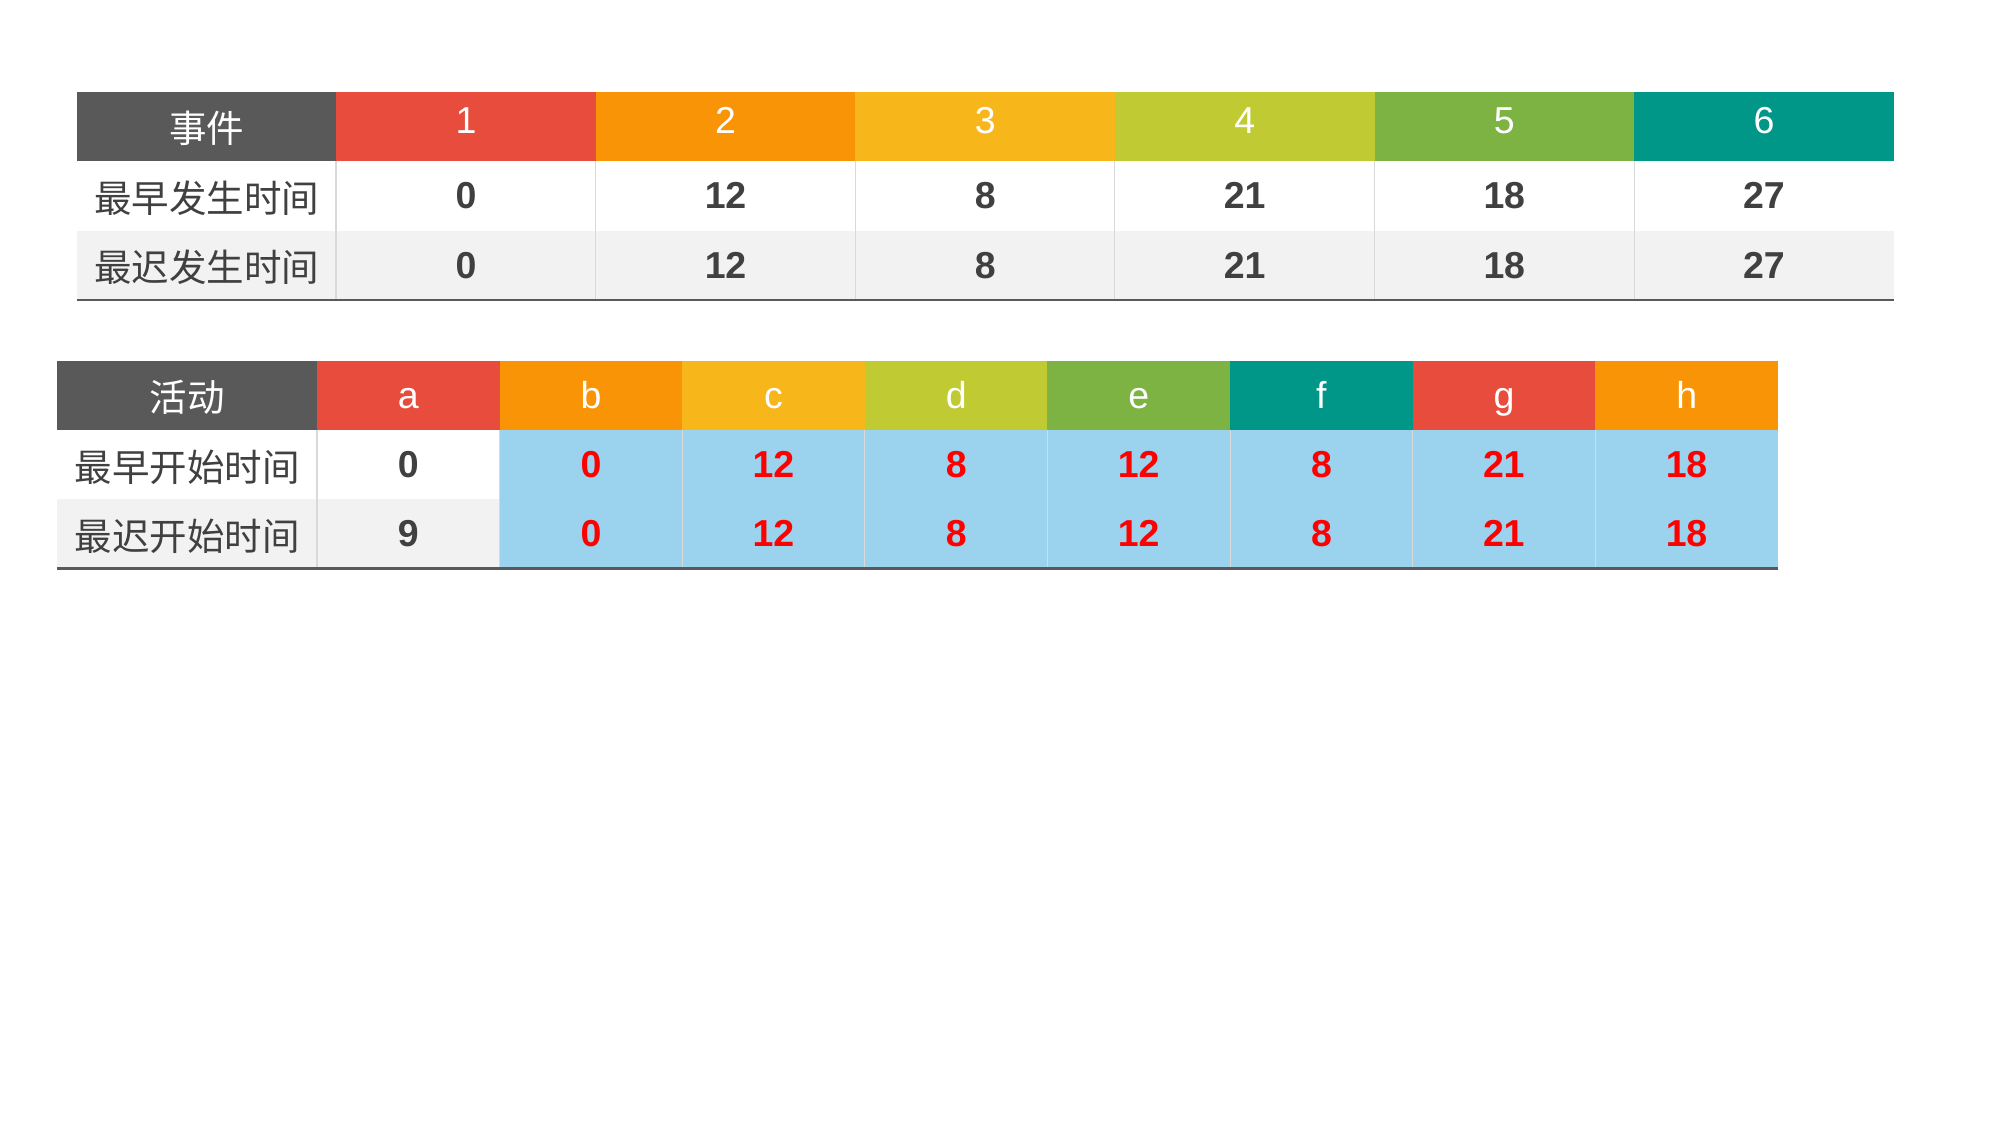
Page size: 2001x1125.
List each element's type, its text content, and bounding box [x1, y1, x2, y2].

table_cell 12 [596, 231, 855, 299]
table_header 3 [855, 92, 1115, 161]
table_cell 0 [500, 430, 682, 499]
table_cell 18 [1596, 499, 1778, 567]
table_header b [500, 361, 682, 430]
table_cell 0 [337, 161, 595, 231]
table_cell 最迟开始时间 [57, 499, 316, 567]
table_cell 18 [1375, 161, 1634, 231]
table_cell 12 [1048, 430, 1230, 499]
table_cell 最早开始时间 [57, 430, 316, 499]
table_cell 21 [1115, 231, 1374, 299]
table_header f [1230, 361, 1413, 430]
table_cell 8 [1231, 499, 1412, 567]
table_header h [1595, 361, 1778, 430]
table_cell 8 [1231, 430, 1412, 499]
table_header 4 [1115, 92, 1375, 161]
table_cell 12 [1048, 499, 1230, 567]
table_cell 18 [1375, 231, 1634, 299]
table_cell 27 [1635, 161, 1894, 231]
table_cell 12 [683, 430, 864, 499]
table_cell 8 [856, 231, 1114, 299]
table_header 1 [336, 92, 596, 161]
table_cell 27 [1635, 231, 1894, 299]
table_header a [317, 361, 500, 430]
table_cell 9 [318, 499, 499, 567]
table_cell 8 [865, 430, 1047, 499]
table_cell 8 [865, 499, 1047, 567]
table_cell 0 [318, 430, 499, 499]
table_header 事件 [77, 92, 336, 161]
table_header 6 [1634, 92, 1894, 161]
table_header g [1413, 361, 1595, 430]
table_cell 21 [1115, 161, 1374, 231]
table_cell 12 [596, 161, 855, 231]
table_cell 18 [1596, 430, 1778, 499]
table_header 2 [596, 92, 855, 161]
table_cell 12 [683, 499, 864, 567]
table_cell 8 [856, 161, 1114, 231]
table_header 活动 [57, 361, 317, 430]
table_header 5 [1375, 92, 1634, 161]
table_cell 最迟发生时间 [77, 231, 335, 299]
table_header d [865, 361, 1047, 430]
table_cell 0 [500, 499, 682, 567]
table_cell 最早发生时间 [77, 161, 335, 231]
table_cell 0 [337, 231, 595, 299]
table_header e [1047, 361, 1230, 430]
table_cell 21 [1413, 430, 1595, 499]
table_cell 21 [1413, 499, 1595, 567]
table_header c [682, 361, 865, 430]
